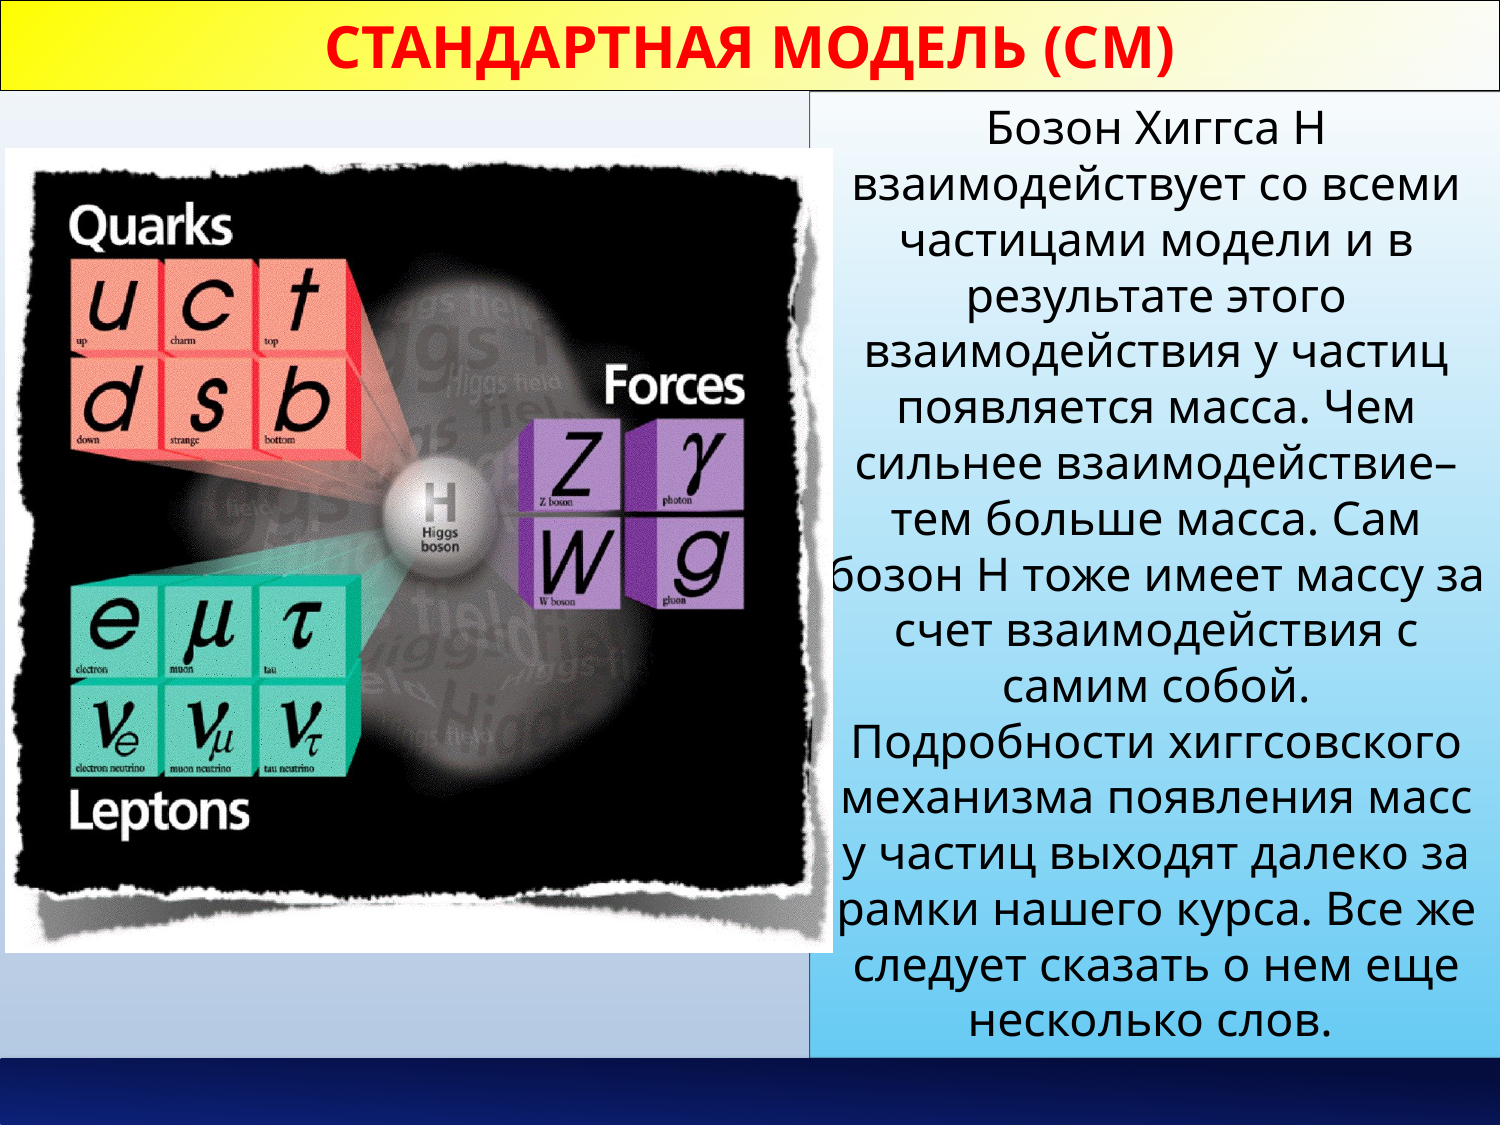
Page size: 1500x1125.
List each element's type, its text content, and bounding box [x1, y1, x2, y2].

picture [5, 148, 833, 953]
text_box [0, 1058, 1500, 1125]
title Стандартная модель (СМ) [0, 0, 1500, 91]
subtitle Бозон Хиггса Н взаимодействует со всеми частицами модели и в результате этого взаимодействия у частиц появляется масса. Чем сильнее взаимодействие– тем больше масса. Сам бозон H тоже имеет массу за счет взаимодействия с самим собой. Подробности хиггсовского механизма появления масс у частиц выходят далеко за рамки нашего курса. Все же следует сказать о нем еще несколько слов. [809, 91, 1500, 1057]
